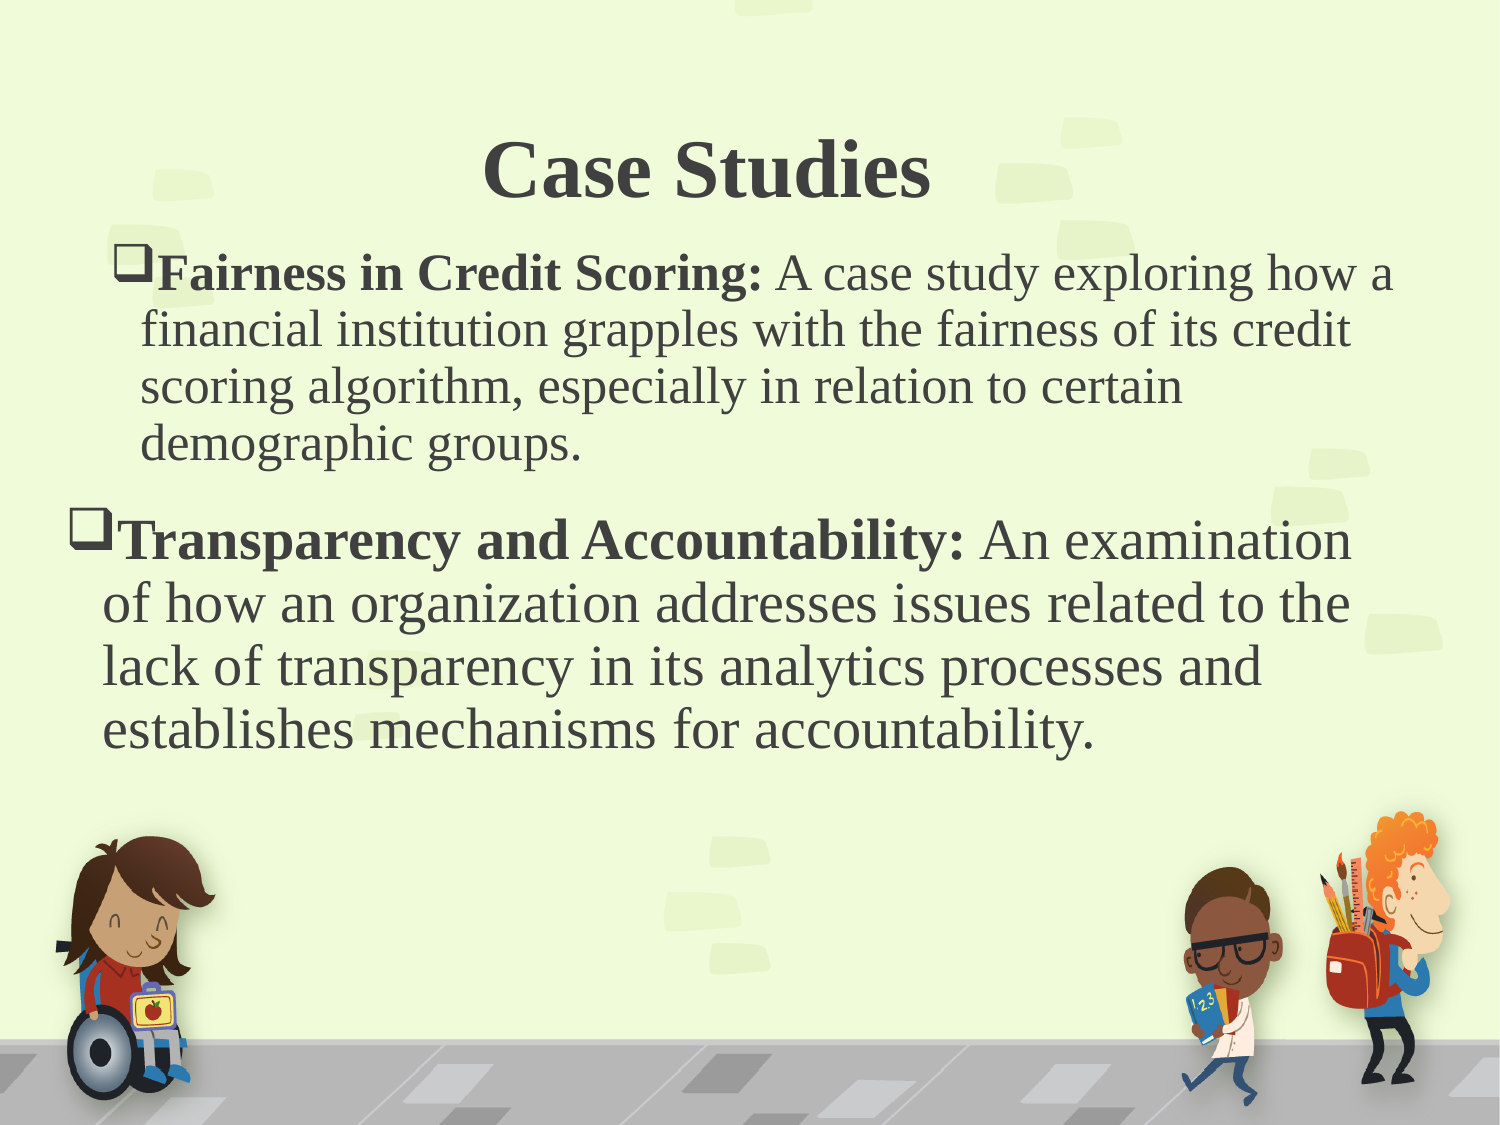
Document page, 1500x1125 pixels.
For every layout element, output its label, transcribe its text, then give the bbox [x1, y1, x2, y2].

title Case Studies [466, 112, 1001, 224]
picture [0, 0, 1500, 1125]
list Fairness in Credit Scoring: A case study exploring how a financial institution grapples with the fairness of its credit scoring algorithm, especially in relation to certain demographic groups. Transparency and Accountability: An examination of how an organization addresses issues related to the lack of transparency in its analytics processes and establishes mechanisms for accountability. [50, 237, 1418, 774]
